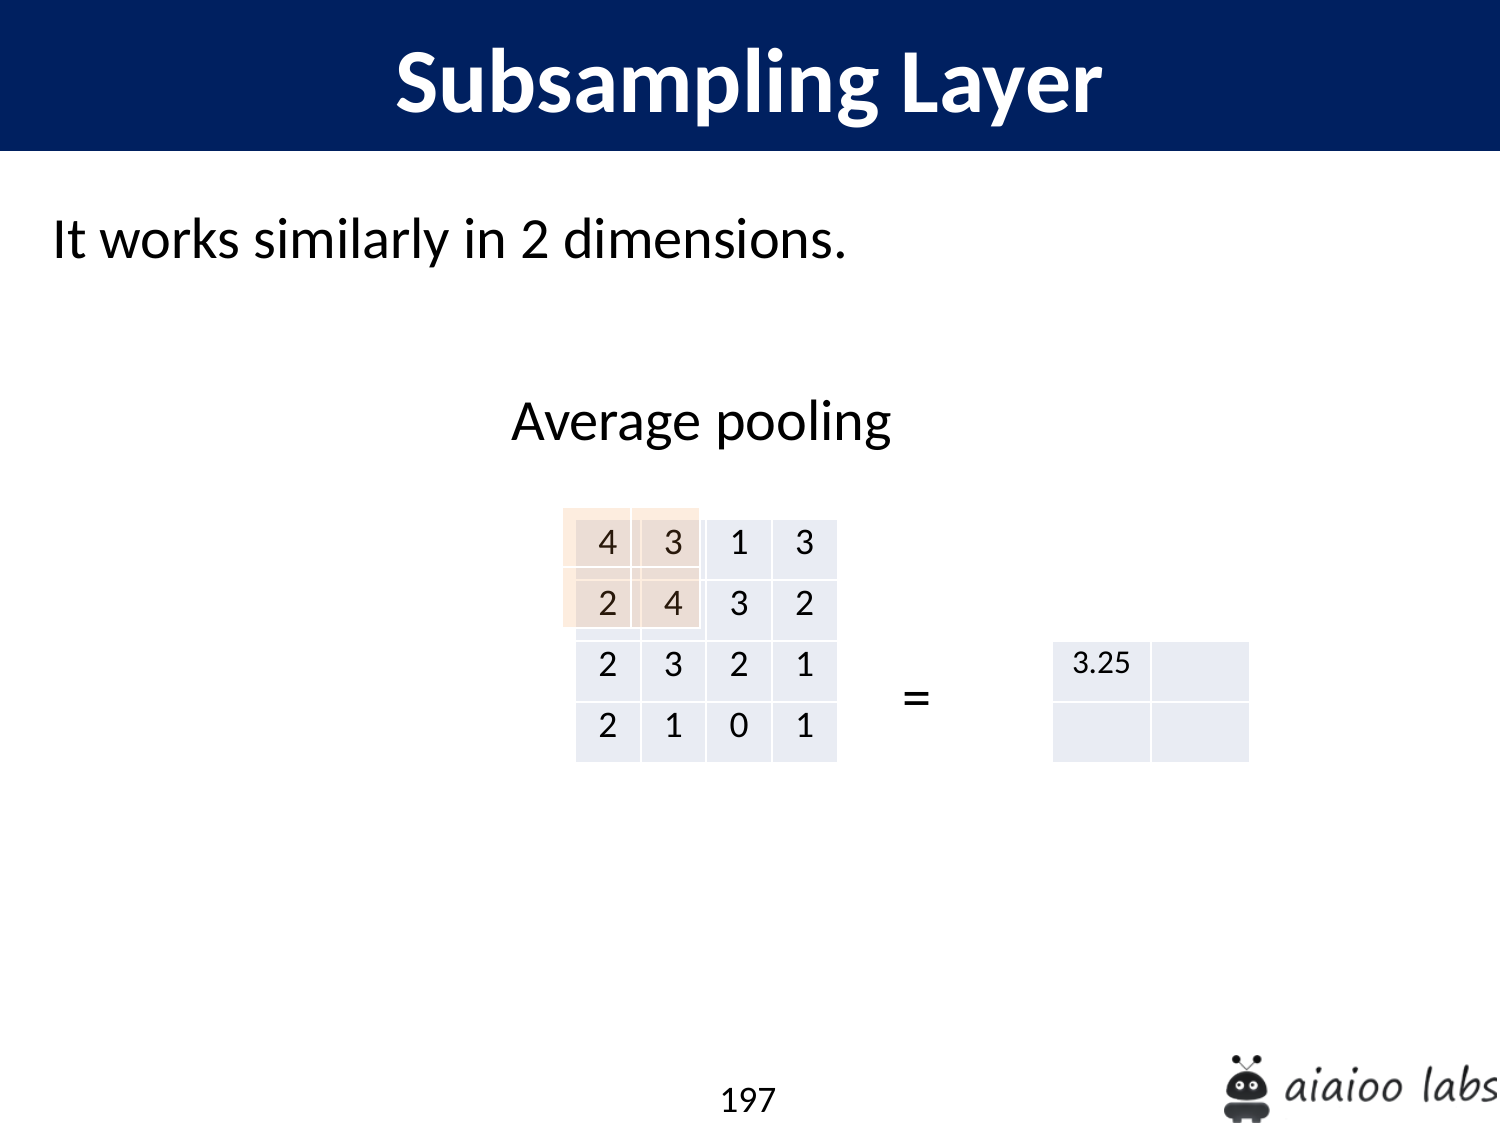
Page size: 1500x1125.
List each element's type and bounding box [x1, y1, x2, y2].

table_cell [1053, 703, 1150, 762]
table_header [563, 508, 630, 566]
text_box [496, 375, 963, 460]
table_header [1053, 642, 1150, 701]
table_cell [576, 642, 640, 701]
table_cell [576, 629, 640, 640]
table_header [773, 520, 837, 579]
text_box [37, 192, 1463, 278]
table_header [707, 520, 771, 579]
table_header [701, 520, 705, 579]
table_cell [773, 642, 837, 701]
table_cell [707, 642, 771, 701]
table_cell [1152, 703, 1249, 762]
table_cell [707, 703, 771, 762]
table_cell [642, 581, 705, 640]
table_cell [707, 581, 771, 640]
table_cell [576, 703, 640, 762]
table_cell [563, 568, 630, 627]
table_cell [642, 703, 705, 762]
table_cell [642, 642, 705, 701]
text_box [0, 0, 1500, 151]
table_cell [773, 581, 837, 640]
table_cell [632, 568, 699, 627]
table_cell [773, 703, 837, 762]
table_header [1152, 642, 1249, 701]
table_header [632, 508, 699, 566]
text_box [887, 651, 1051, 737]
picture [1224, 1055, 1497, 1123]
